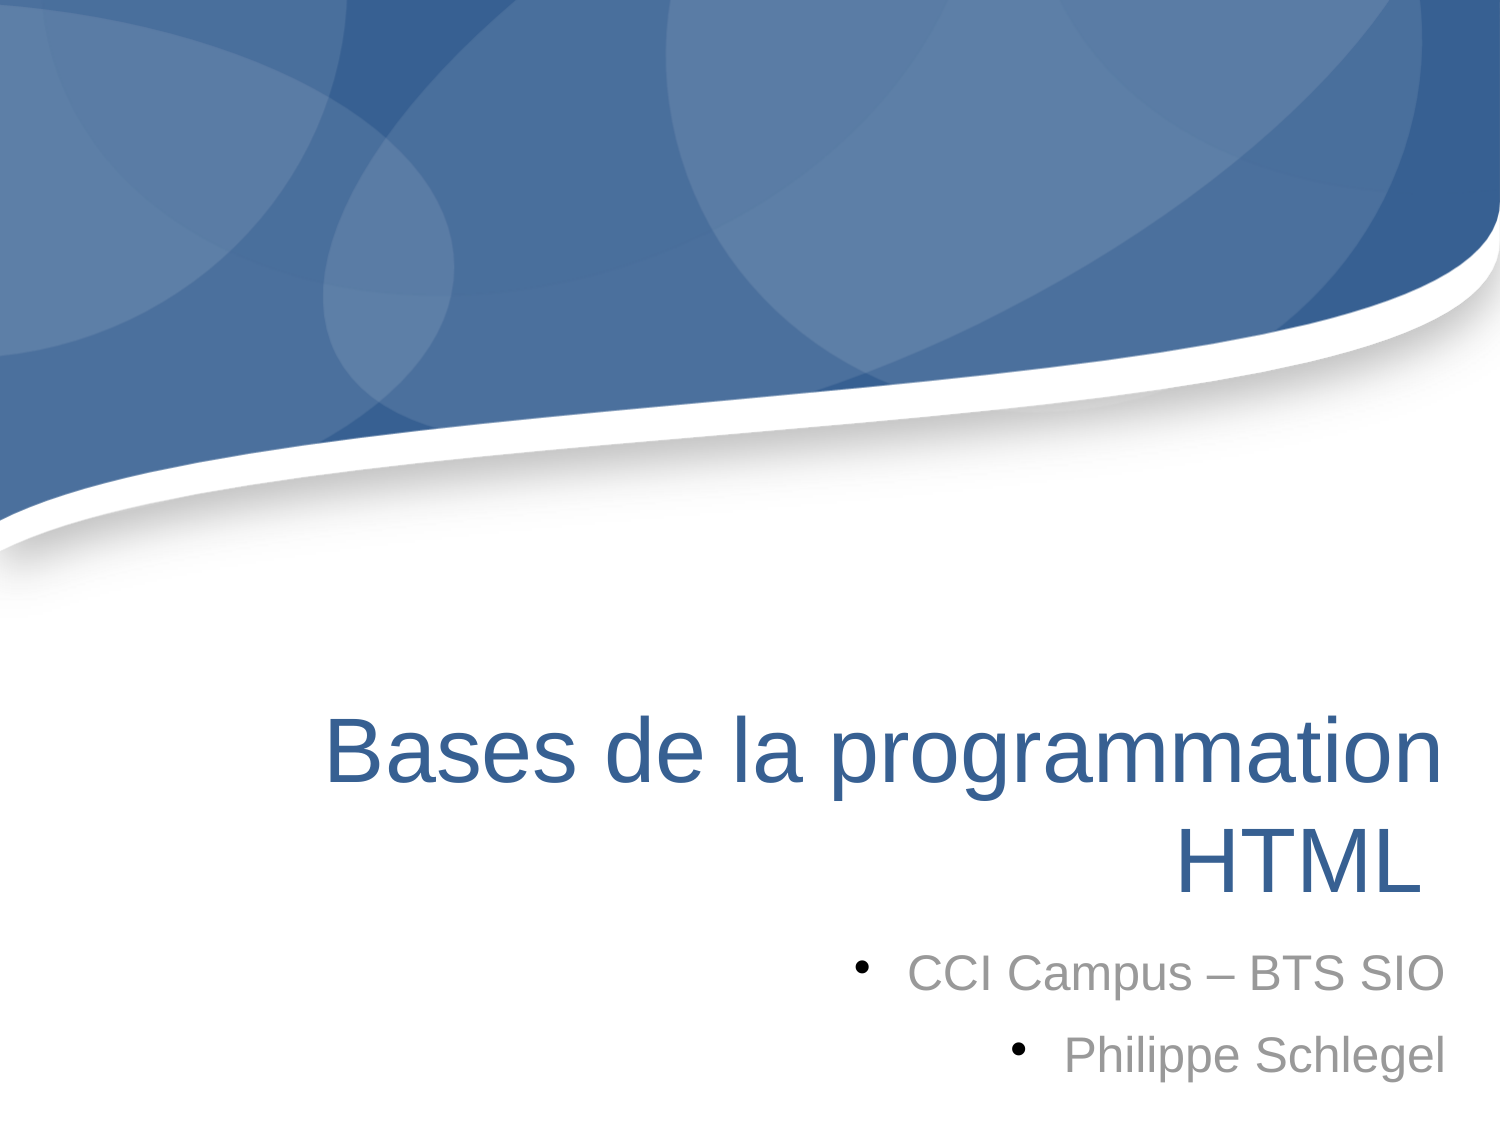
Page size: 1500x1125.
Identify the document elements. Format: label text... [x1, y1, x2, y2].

text_box CCI Campus – BTS SIO Philippe Schlegel [171, 940, 1447, 1092]
text_box Bases de la programmation HTML [71, 680, 1447, 922]
picture [0, 0, 1500, 642]
